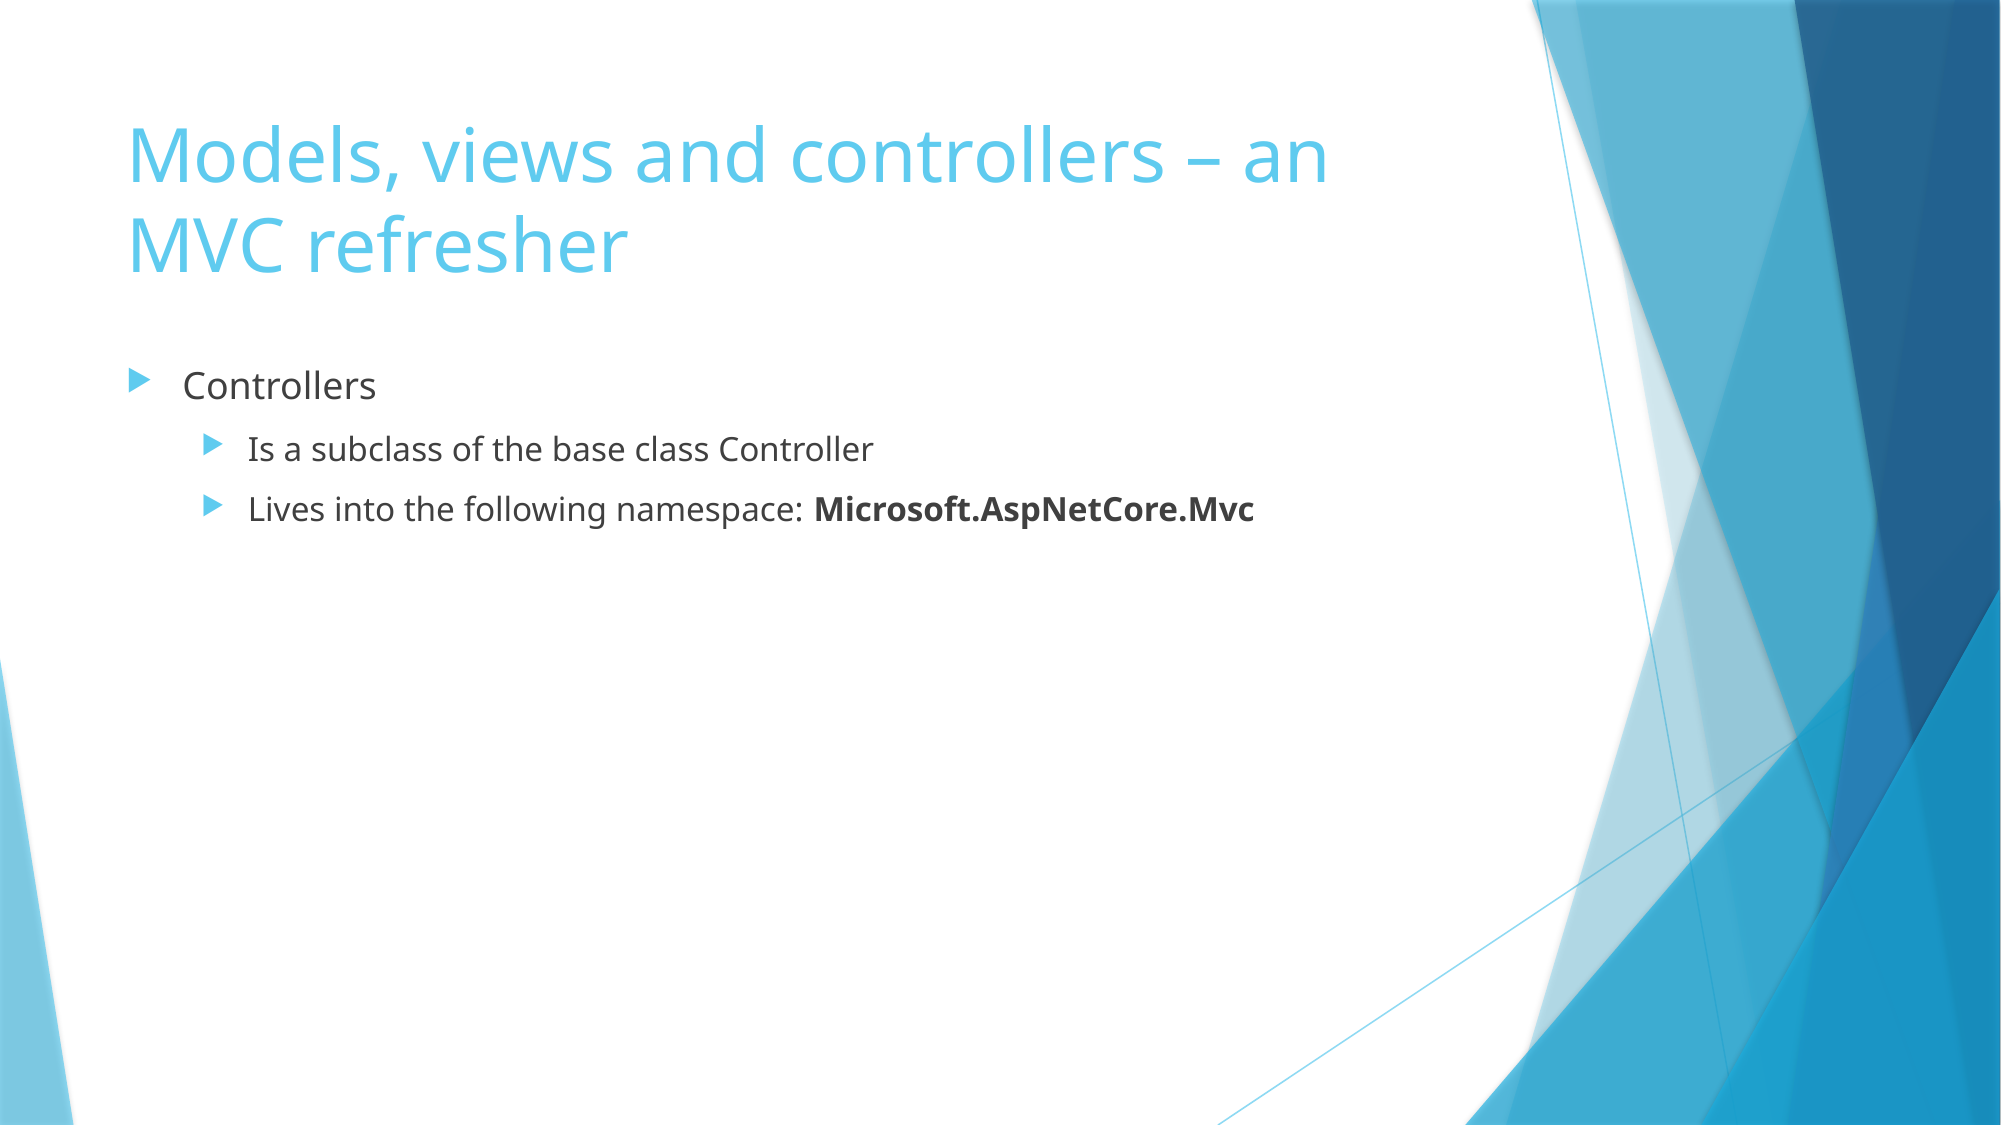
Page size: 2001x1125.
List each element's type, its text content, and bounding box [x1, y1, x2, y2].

list Controllers Is a subclass of the base class Controller Lives into the following namespace: Microsoft.AspNetCore.Mvc [111, 354, 1522, 992]
title Models, views and controllers – an MVC refresher [111, 99, 1522, 317]
